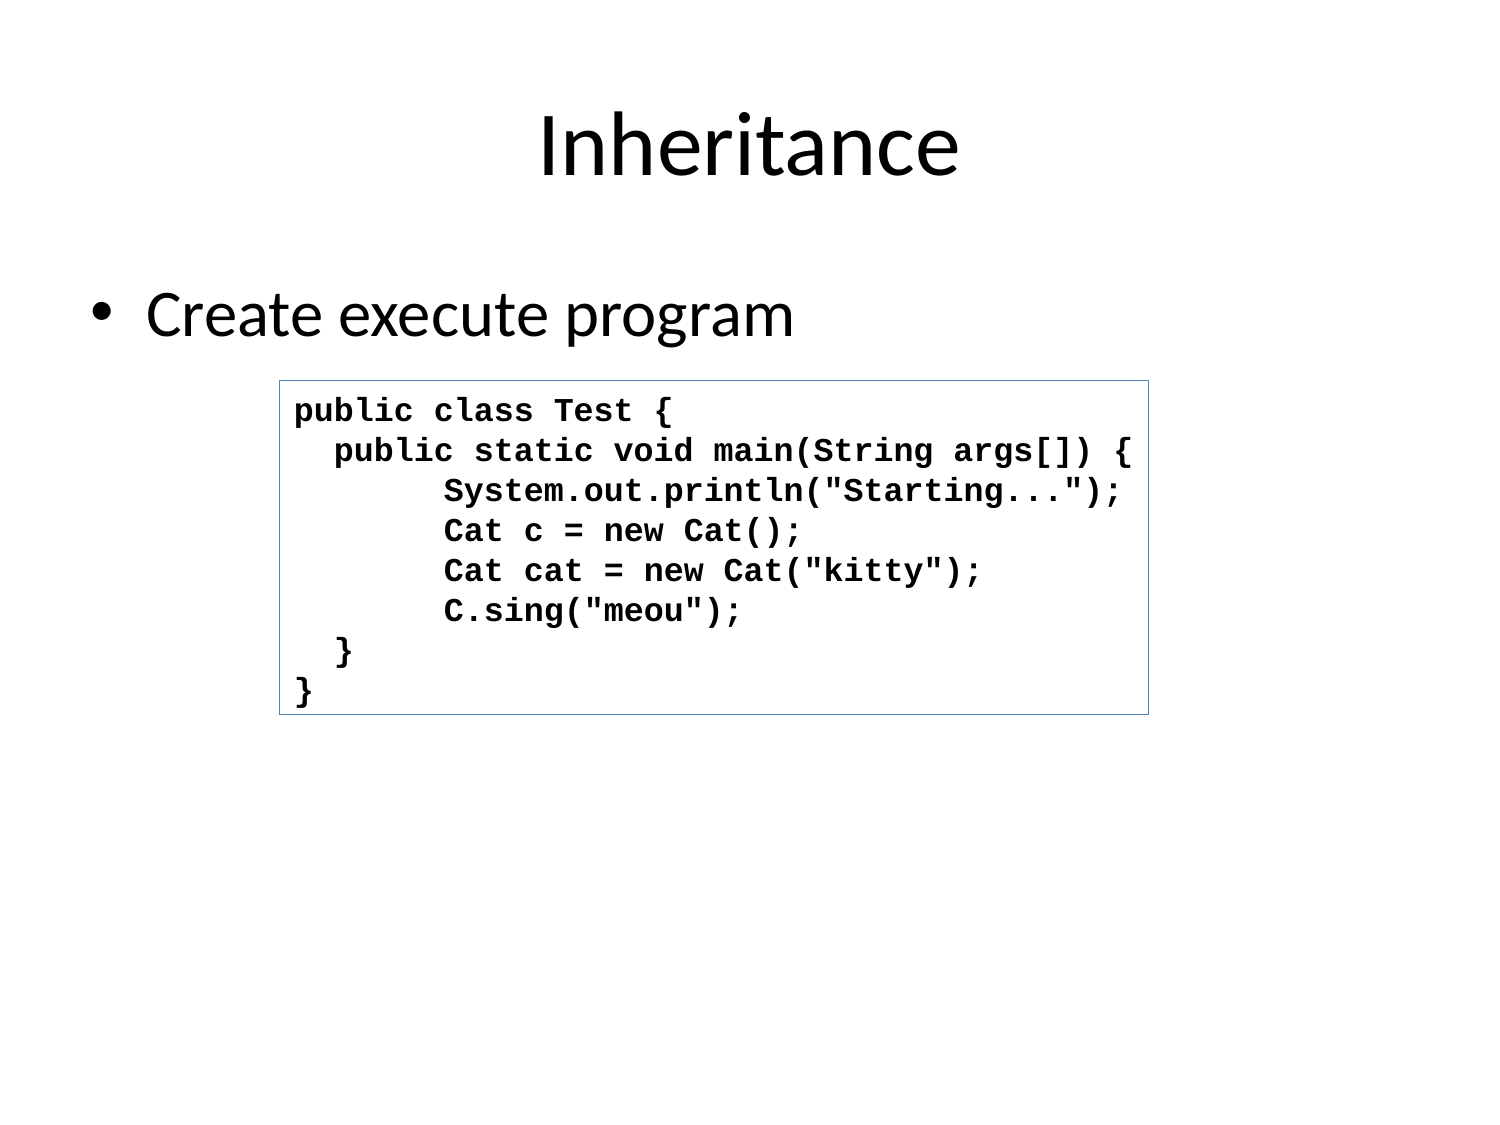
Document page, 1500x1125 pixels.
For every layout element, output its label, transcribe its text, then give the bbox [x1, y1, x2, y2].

title Inheritance [75, 45, 1425, 233]
text_box public class Test { public static void main(String args[]) { System.out.println("Starting..."); Cat c = new Cat(); Cat cat = new Cat("kitty"); C.sing("meou"); } } [279, 380, 1149, 715]
list Create execute program [75, 262, 1425, 1005]
